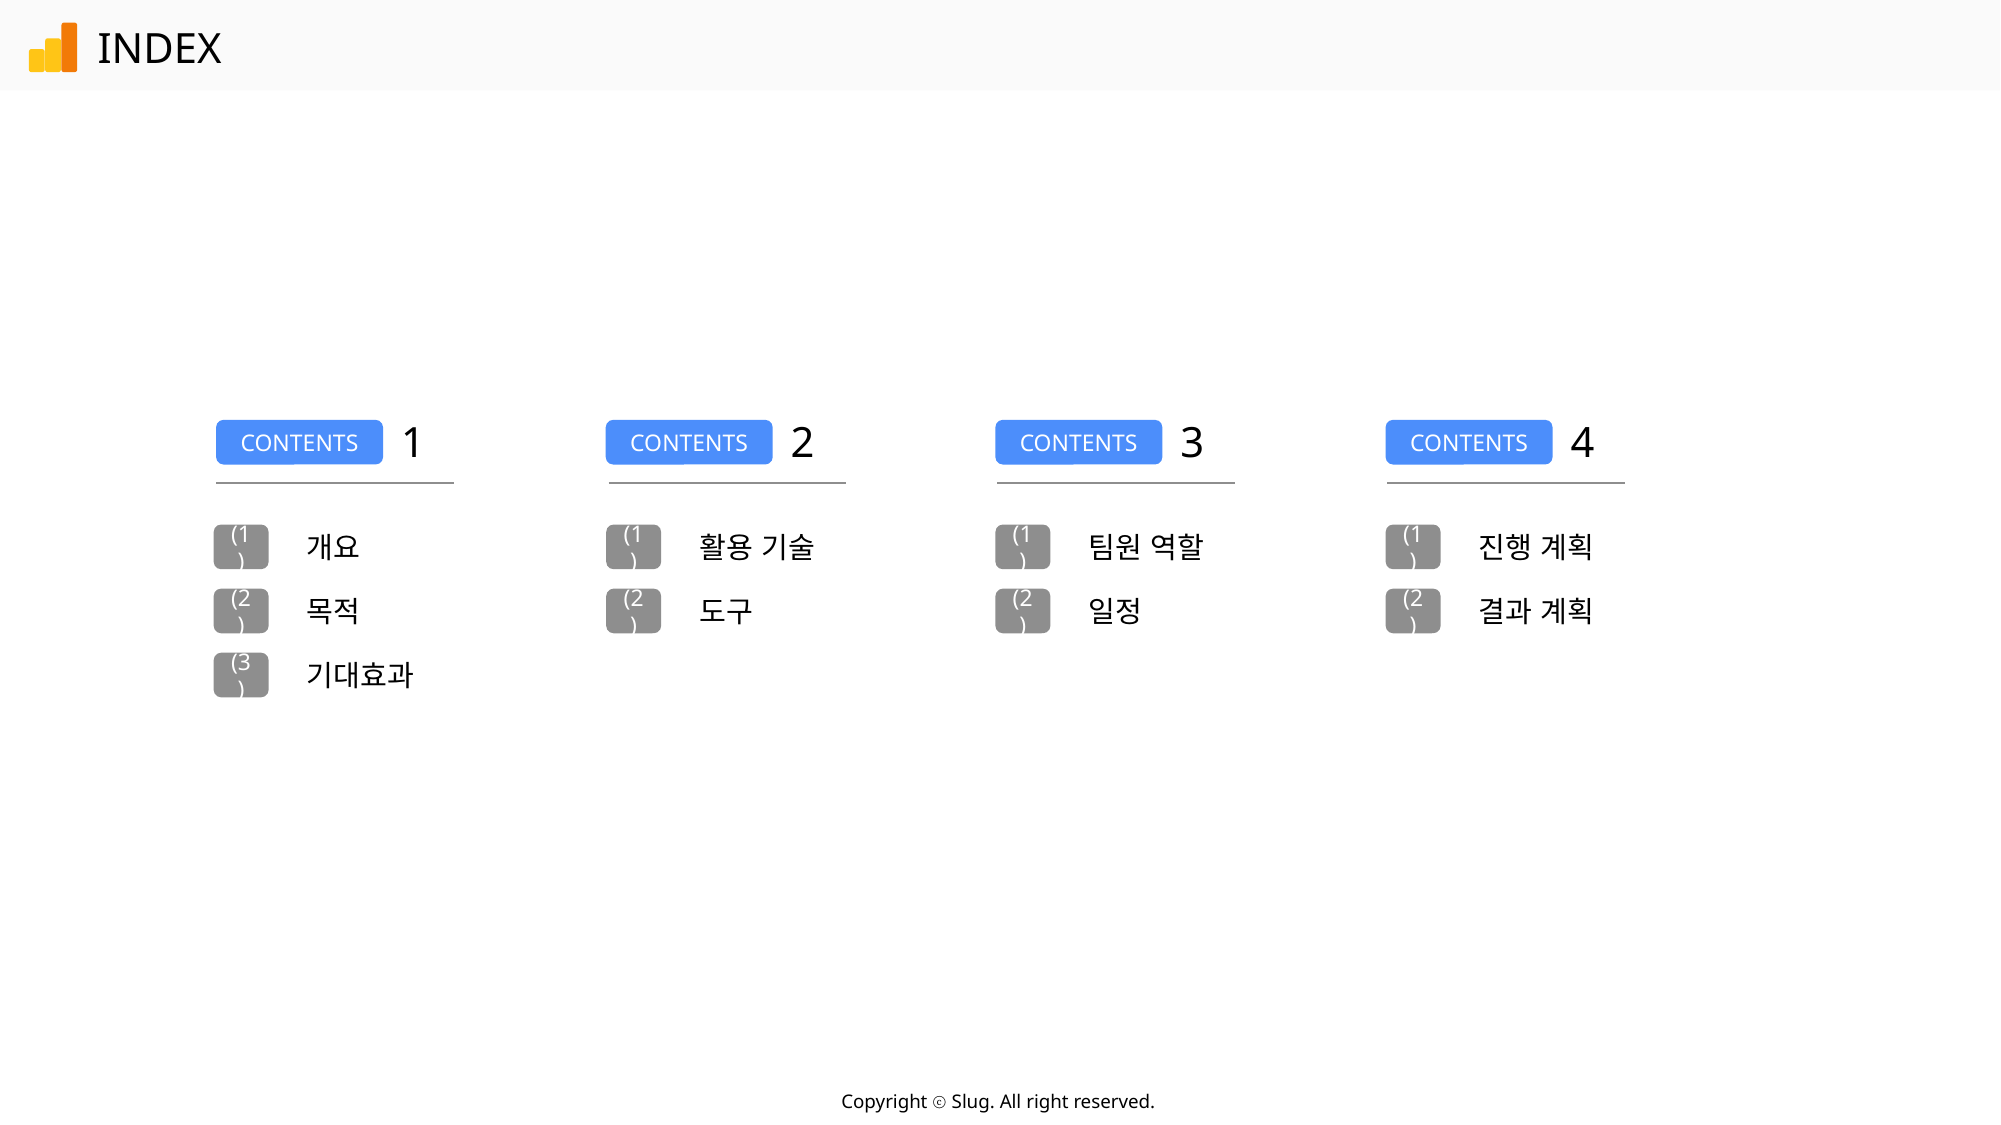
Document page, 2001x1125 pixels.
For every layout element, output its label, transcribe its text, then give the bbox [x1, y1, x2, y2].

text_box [216, 408, 473, 475]
text_box (2) [605, 587, 663, 635]
text_box INDEX [82, 14, 241, 80]
text_box 활용 기술 [684, 521, 847, 572]
text_box 진행 계획 [1463, 521, 1787, 572]
text_box (1) [994, 523, 1052, 571]
text_box 도구 [684, 585, 922, 636]
text_box (1) [605, 523, 663, 571]
text_box (1) [212, 523, 270, 571]
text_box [605, 408, 862, 475]
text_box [995, 408, 1252, 475]
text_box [1385, 408, 1642, 475]
text_box 기대효과 [291, 649, 454, 700]
text_box 목적 [291, 585, 454, 636]
text_box (3) [212, 651, 270, 699]
text_box 팀원 역할 [1073, 521, 1274, 572]
text_box (2) [1384, 587, 1442, 635]
text_box (1) [1384, 523, 1442, 571]
text_box 결과 계획 [1463, 585, 1774, 636]
text_box Copyright ⓒ Slug. All right reserved. [772, 1082, 1229, 1120]
text_box 개요 [291, 521, 454, 572]
text_box (2) [994, 587, 1052, 635]
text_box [28, 22, 78, 73]
text_box 일정 [1073, 585, 1236, 636]
text_box [0, 0, 2000, 92]
text_box (2) [212, 587, 270, 635]
